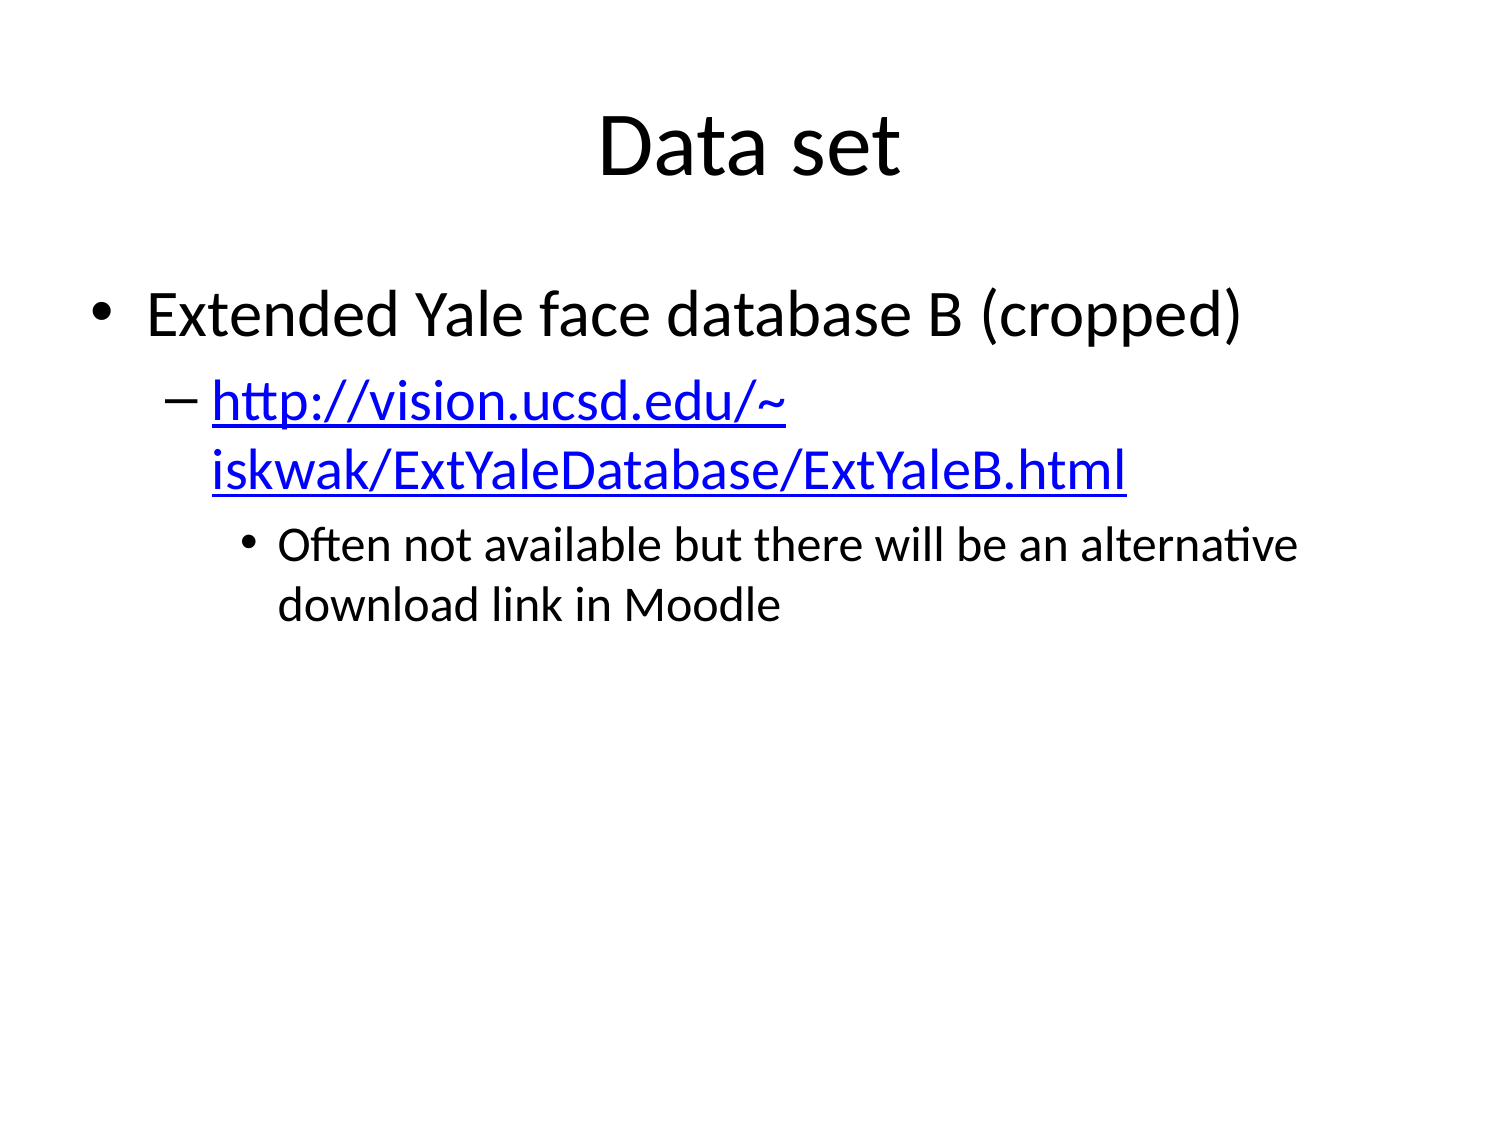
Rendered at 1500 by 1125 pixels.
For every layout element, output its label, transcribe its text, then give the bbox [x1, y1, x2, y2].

list Extended Yale face database B (cropped) http://vision.ucsd.edu/~iskwak/ExtYaleDatabase/ExtYaleB.html Often not available but there will be an alternative download link in Moodle [75, 262, 1425, 1005]
title Data set [75, 45, 1425, 233]
